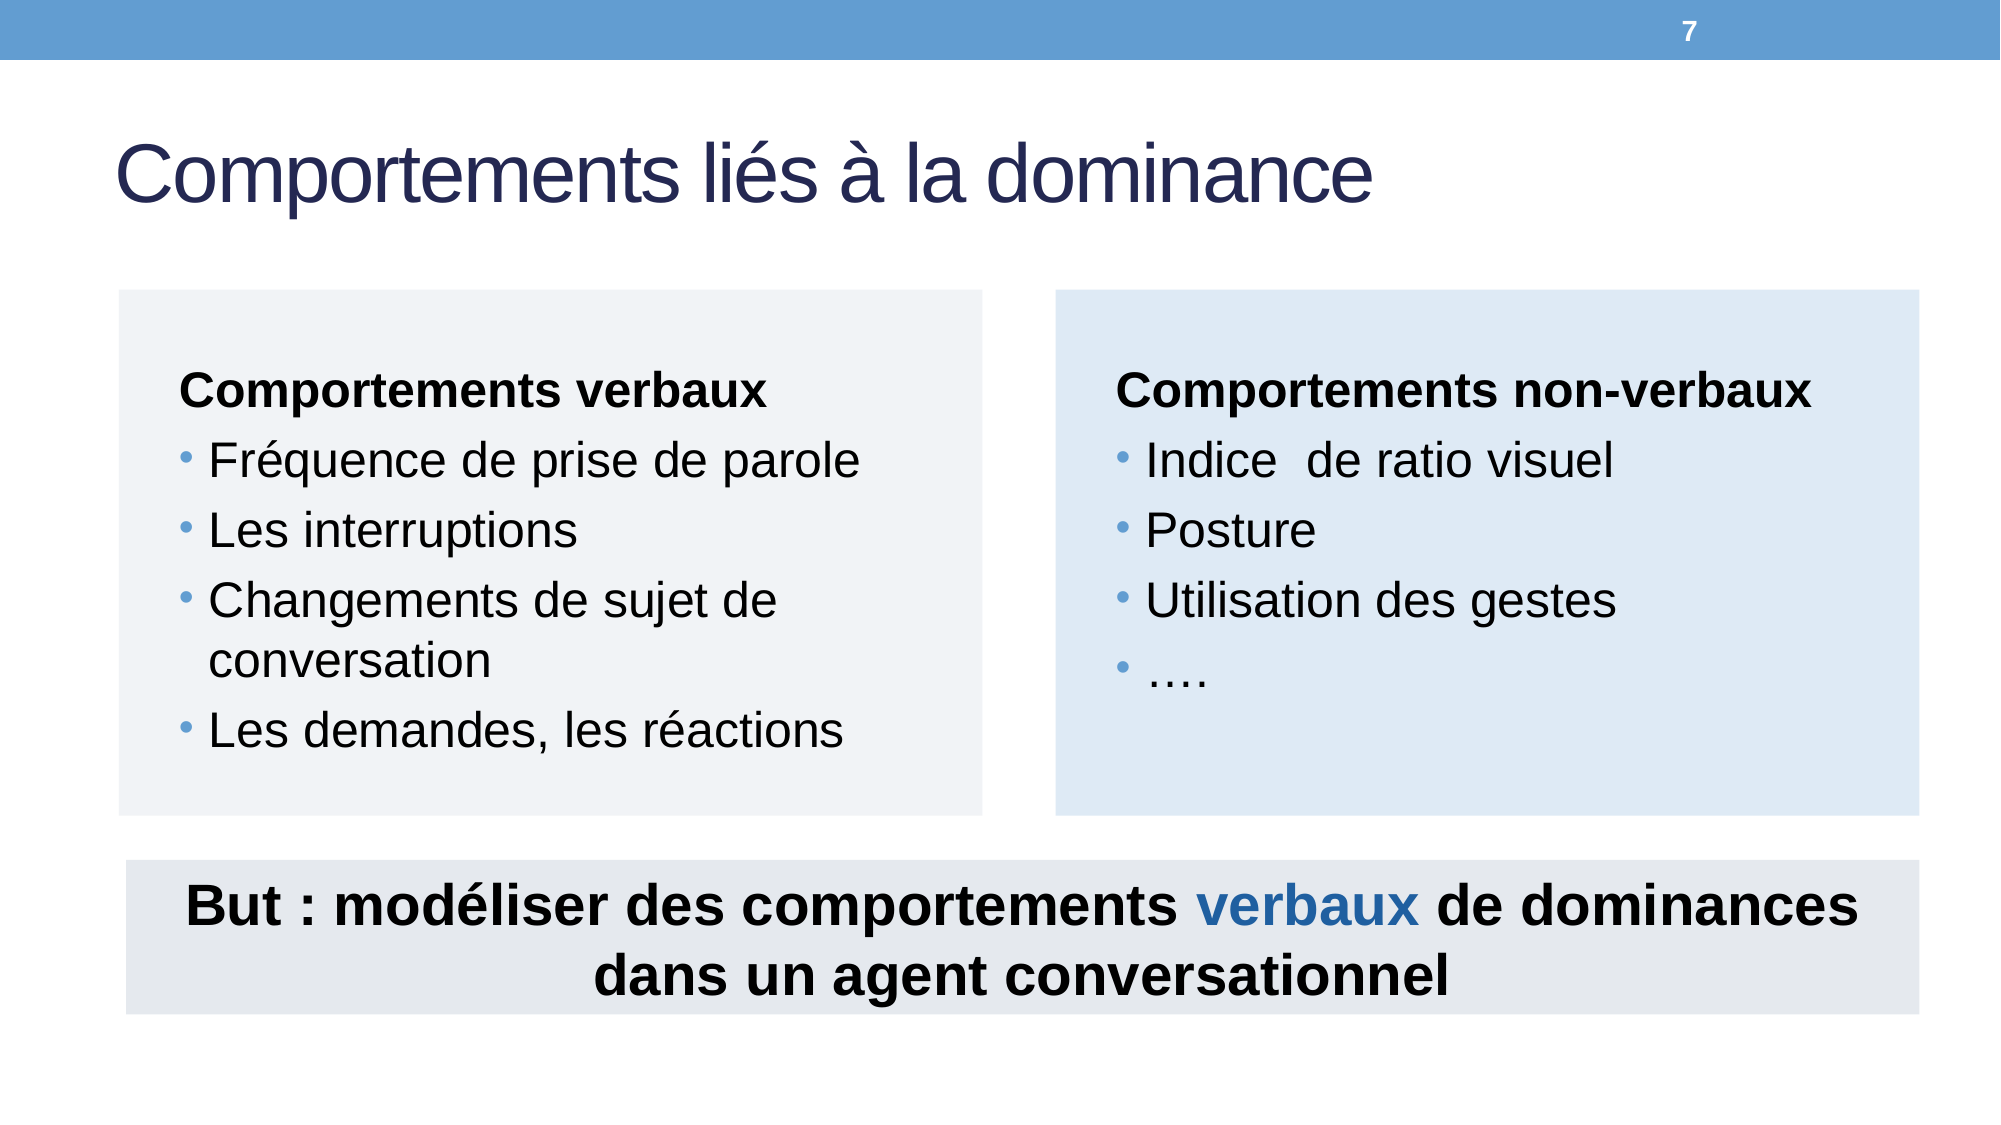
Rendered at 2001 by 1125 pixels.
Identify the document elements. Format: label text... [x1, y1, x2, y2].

text_box Comportements non-verbaux Indice de ratio visuel Posture Utilisation des gestes …. [1055, 289, 1920, 816]
list Comportements verbaux Fréquence de prise de parole Les interruptions Changements de sujet de conversation Les demandes, les réactions [118, 289, 983, 816]
slide_number 7 [1666, 3, 1900, 57]
text_box But : modéliser des comportements verbaux de dominances dans un agent conversationnel [126, 859, 1920, 1015]
title Comportements liés à la dominance [99, 87, 1900, 250]
